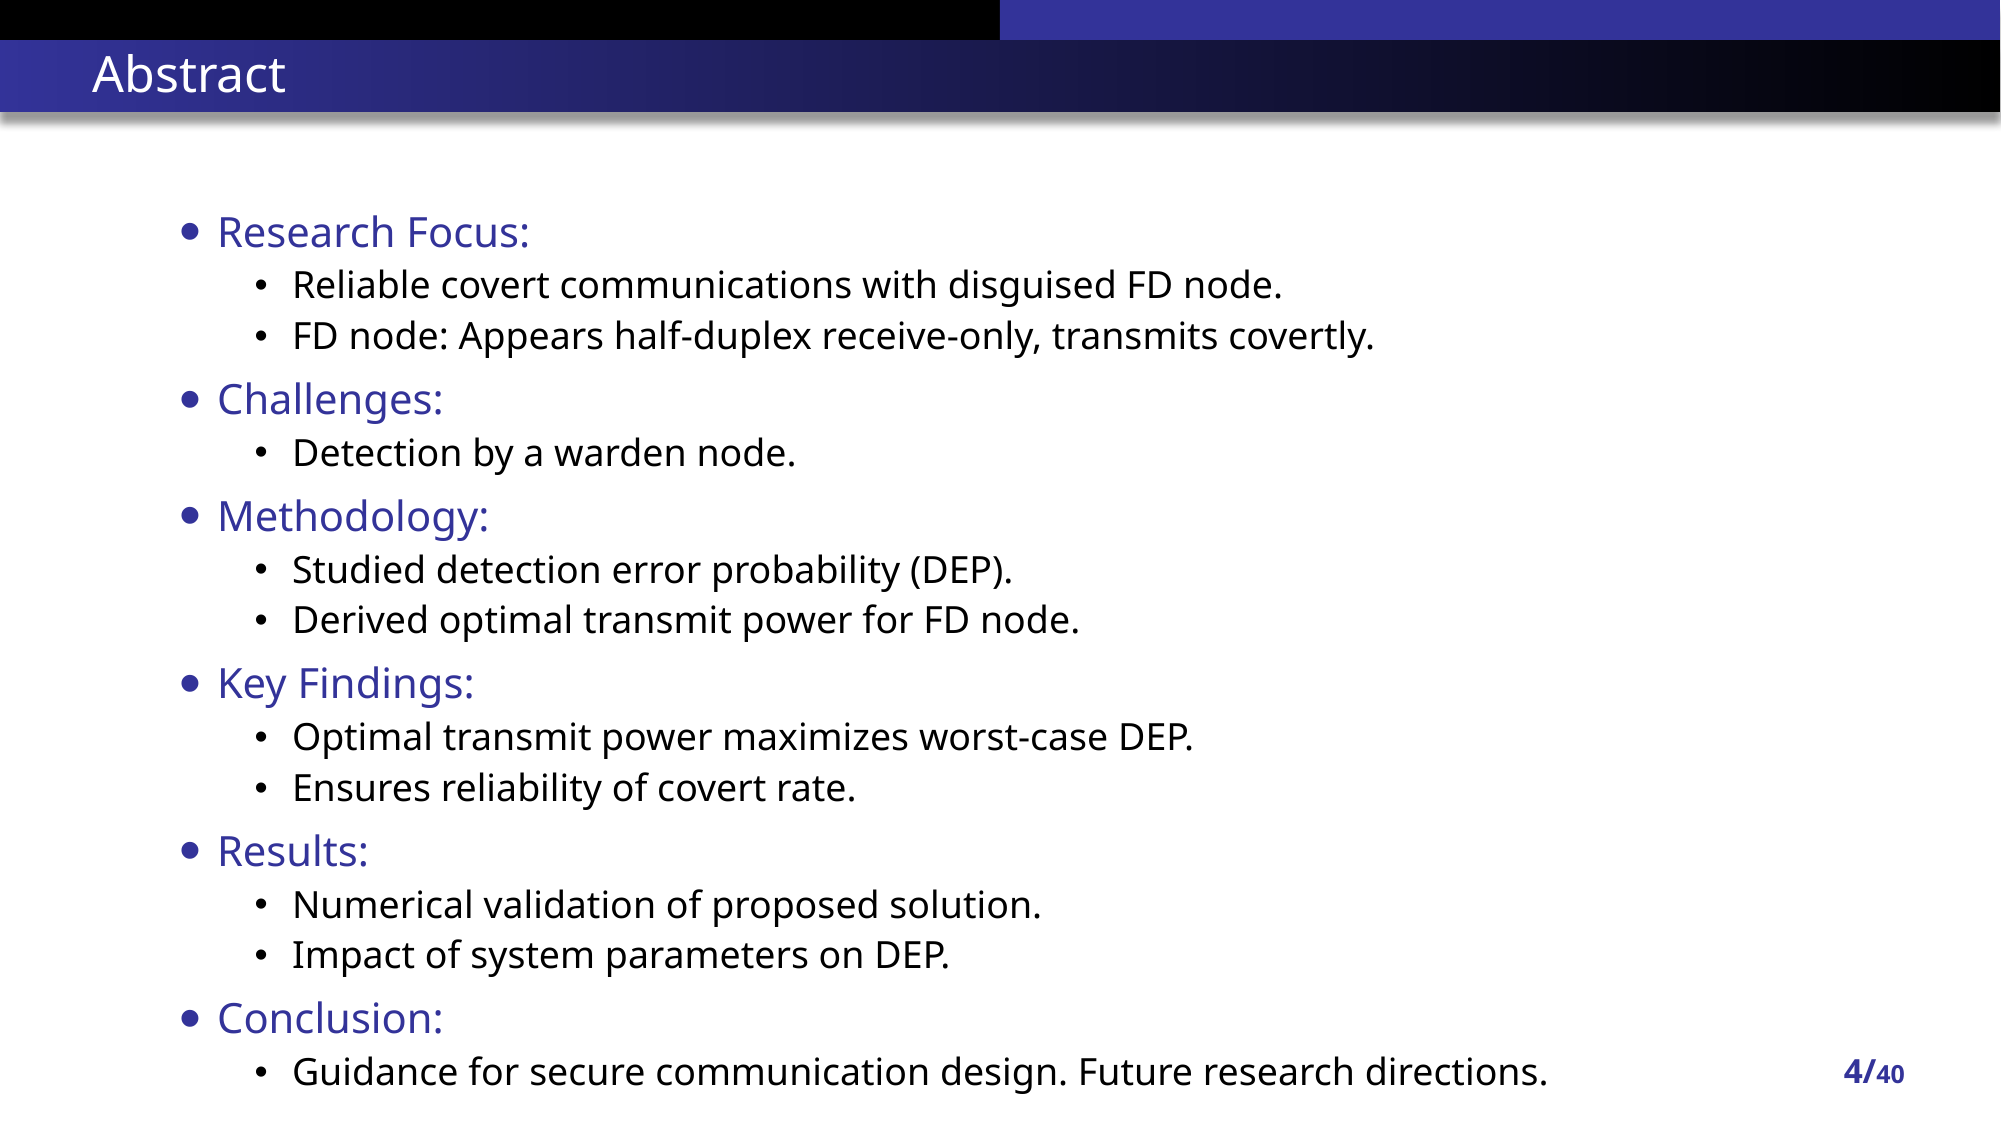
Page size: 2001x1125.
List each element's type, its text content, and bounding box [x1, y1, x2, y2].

slide_number 4/40 [1470, 1042, 1920, 1103]
list Research Focus: Reliable covert communications with disguised FD node. FD node: Appears half-duplex receive-only, transmits covertly. Challenges: Detection by a warden node. Methodology: Studied detection error probability (DEP). Derived optimal transmit power for FD node. Key Findings: Optimal transmit power maximizes worst-case DEP. Ensures reliability of covert rate. Results: Numerical validation of proposed solution. Impact of system parameters on DEP. Conclusion: Guidance for secure communication design. Future research directions. [164, 203, 1836, 1012]
title Abstract [77, 47, 1803, 105]
